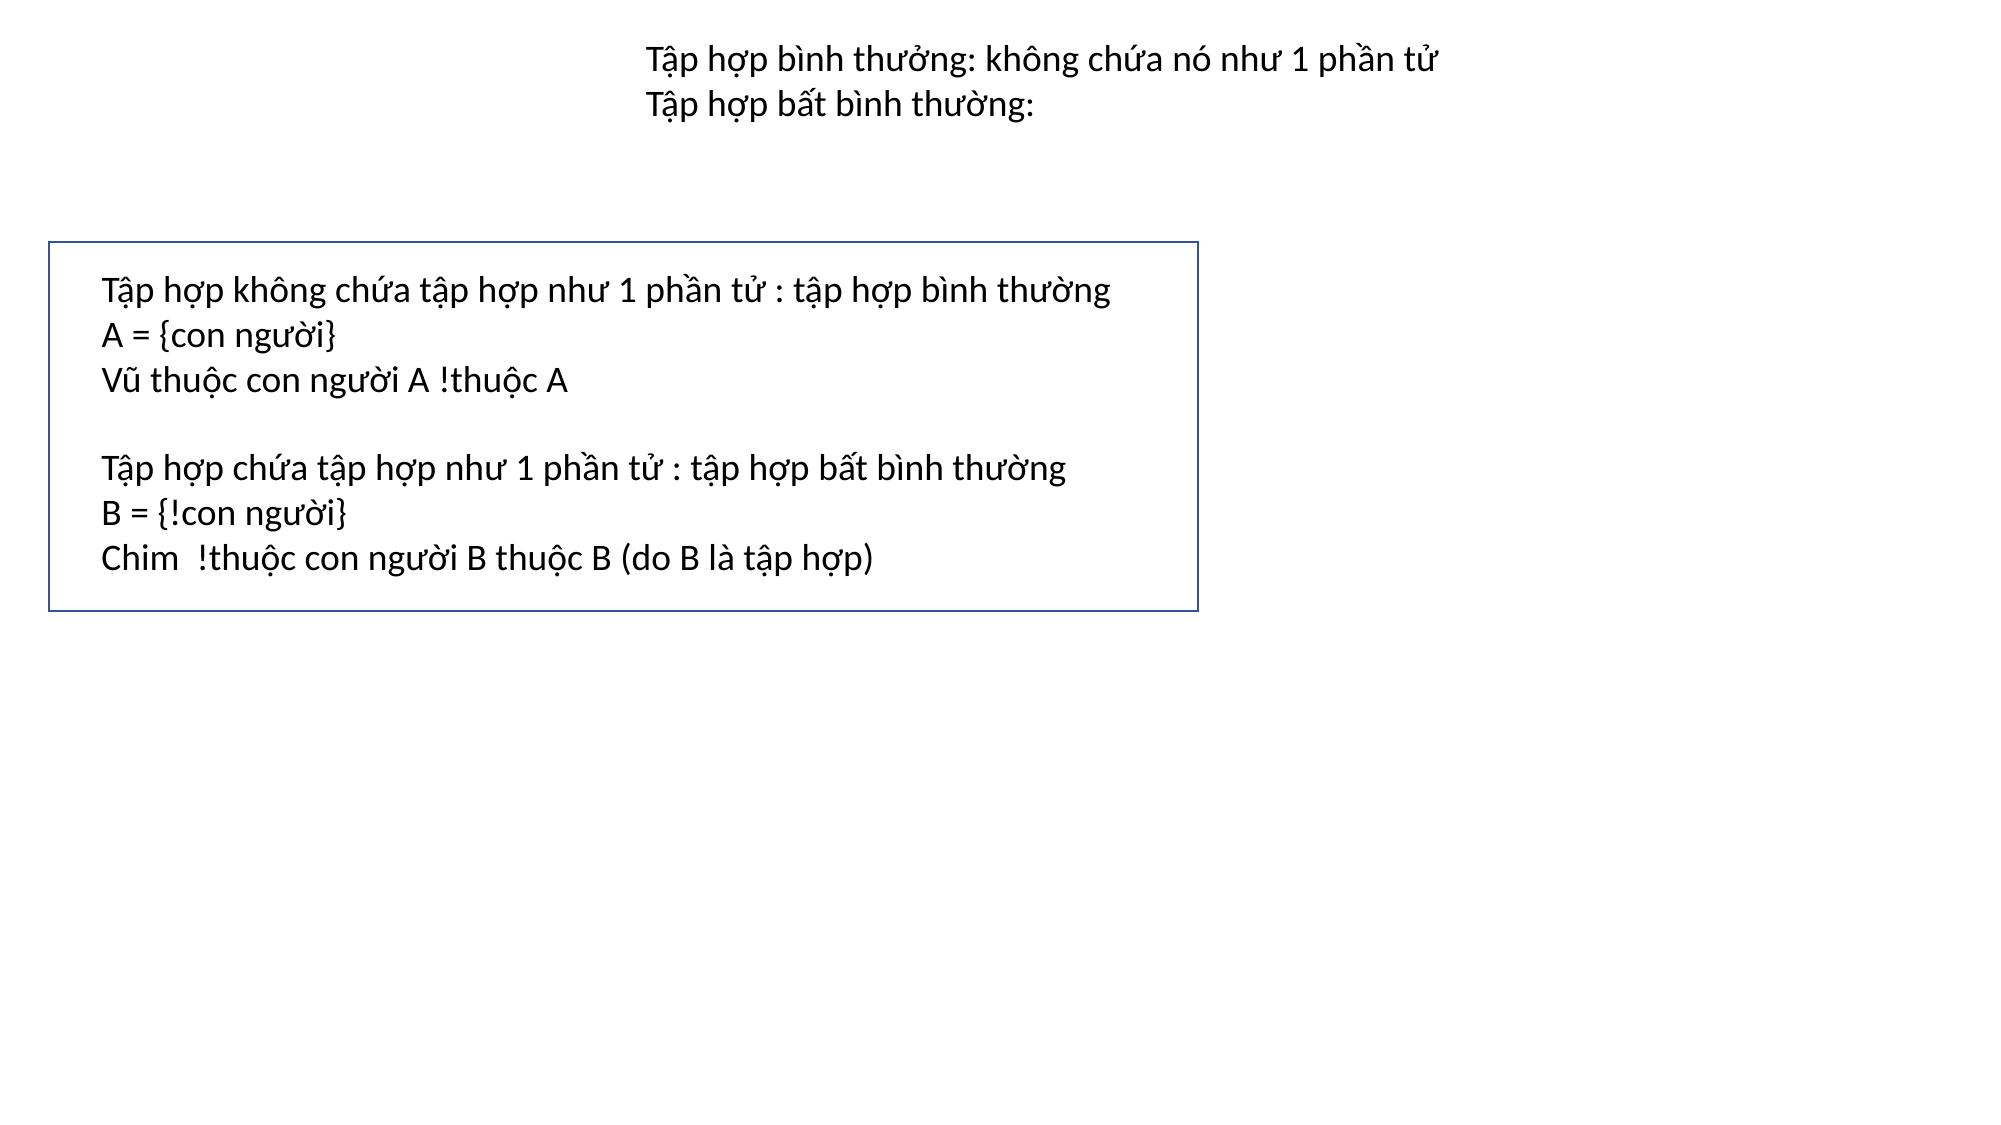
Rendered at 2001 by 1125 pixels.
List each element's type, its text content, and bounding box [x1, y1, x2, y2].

text_box [48, 241, 1199, 612]
text_box Tập hợp bình thưởng: không chứa nó như 1 phần tử Tập hợp bất bình thường: [631, 27, 1455, 132]
